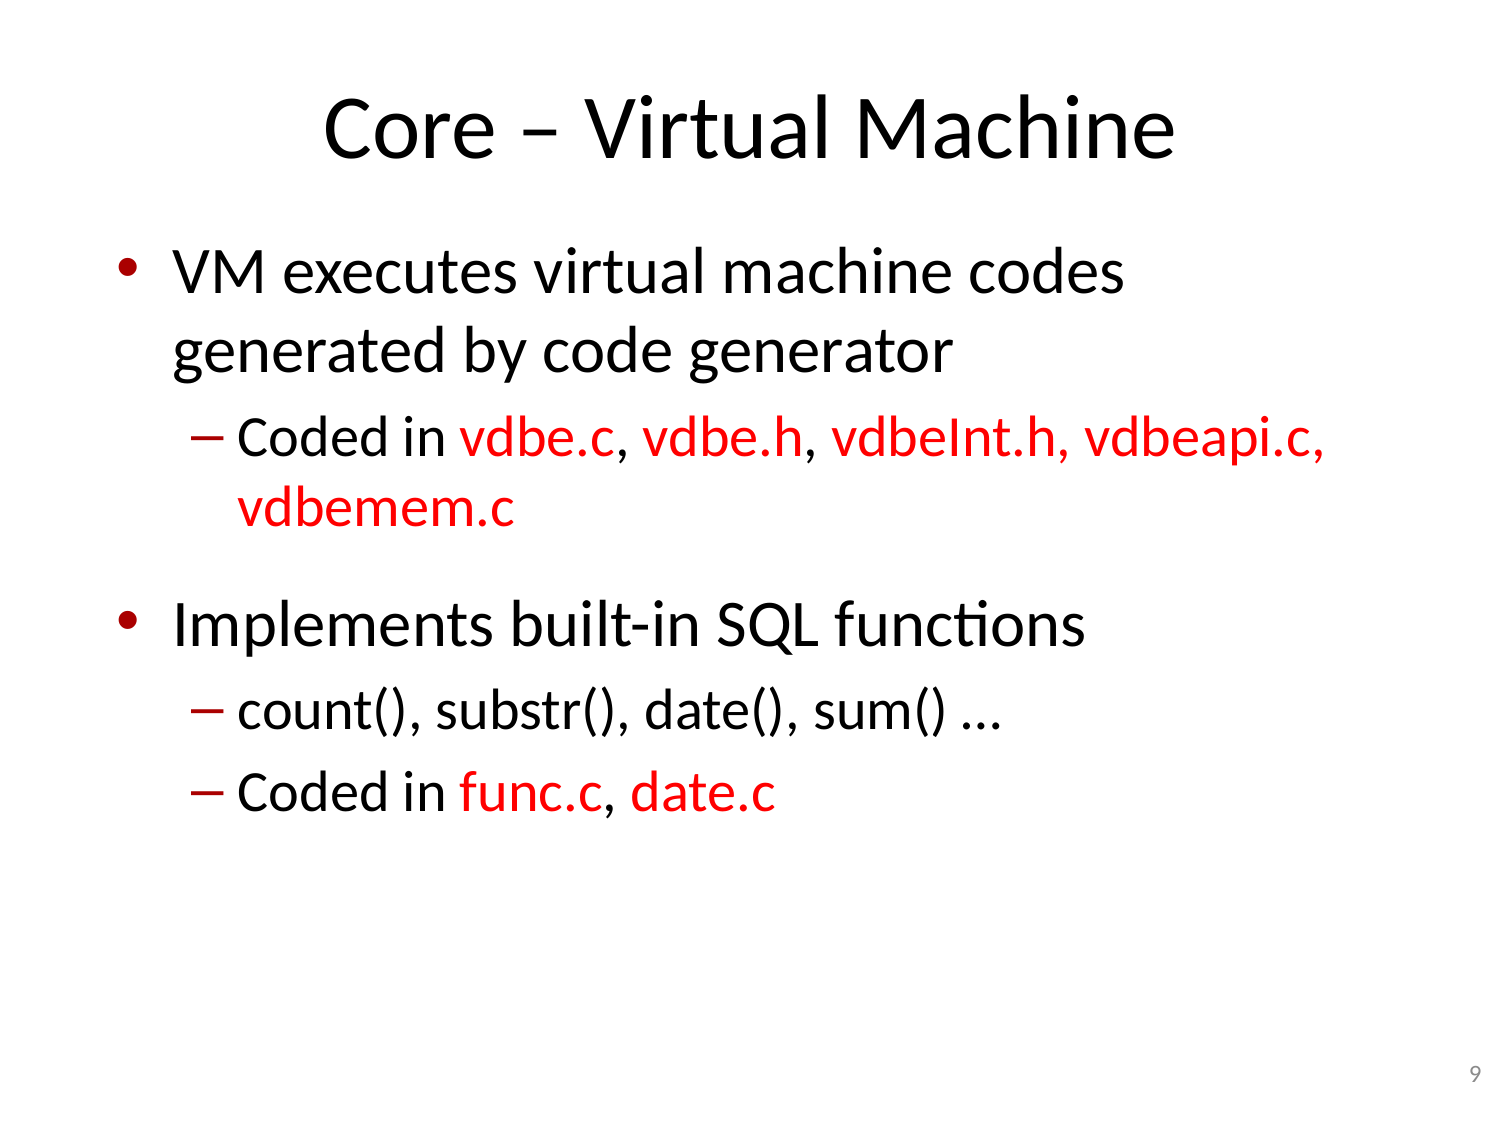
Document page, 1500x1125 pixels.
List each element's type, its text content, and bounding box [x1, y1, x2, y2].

title Core – Virtual Machine [101, 45, 1402, 198]
list VM executes virtual machine codes generated by code generator Coded in vdbe.c, vdbe.h, vdbeInt.h, vdbeapi.c, vdbemem.c Implements built-in SQL functions count(), substr(), date(), sum() … Coded in func.c, date.c [101, 218, 1402, 1043]
slide_number 9 [1146, 1042, 1497, 1103]
